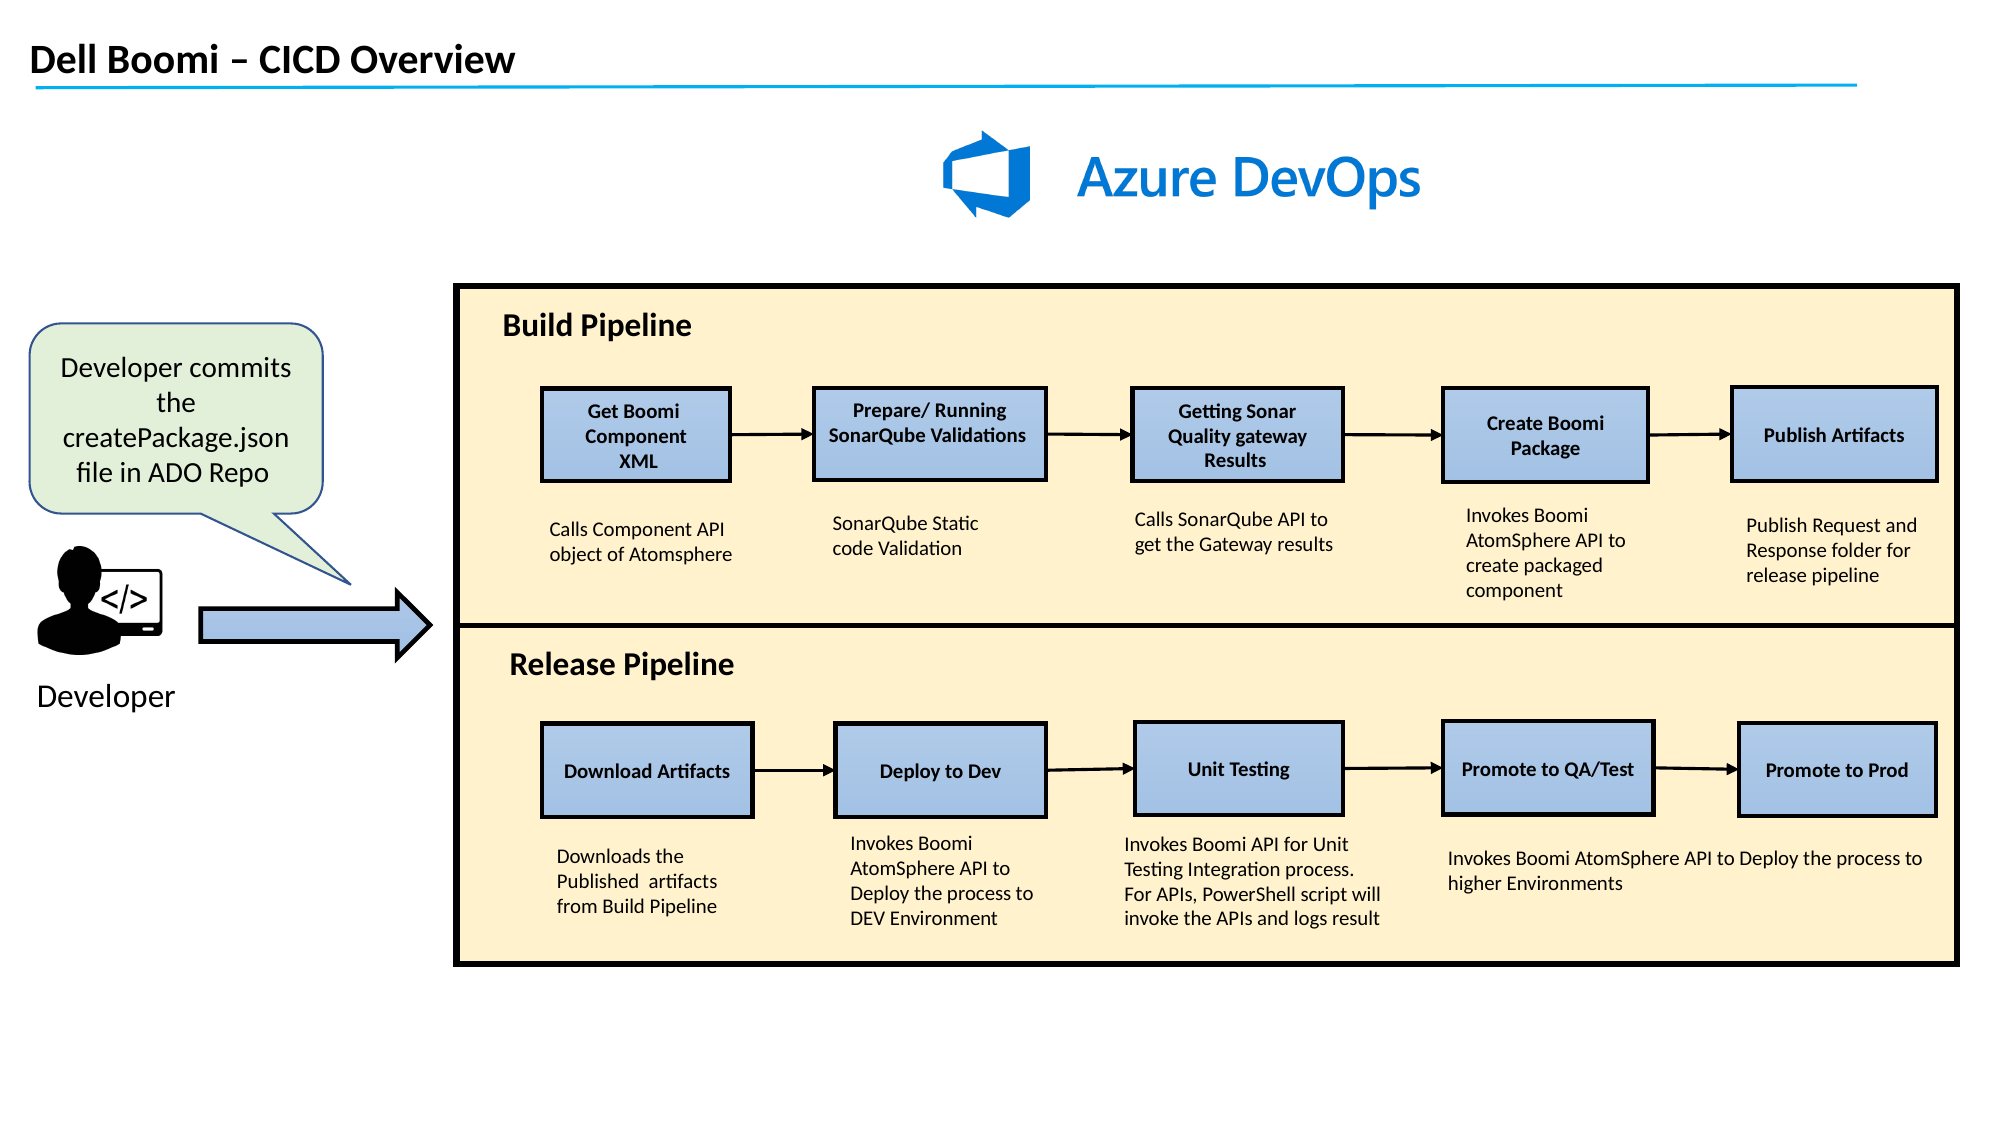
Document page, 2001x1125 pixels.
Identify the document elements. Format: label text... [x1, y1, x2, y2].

text_box Publish Artifacts [1731, 386, 1938, 482]
text_box Calls SonarQube API to get the Gateway results [1120, 498, 1359, 564]
text_box Calls Component API object of Atomsphere [534, 507, 753, 573]
text_box Download Artifacts [541, 722, 753, 818]
text_box Invokes Boomi AtomSphere API to create packaged component [1451, 494, 1690, 625]
text_box SonarQube Static code Validation [817, 477, 1036, 592]
text_box Unit Testing [1134, 721, 1344, 816]
text_box Publish Request and Response folder for release pipeline [1731, 503, 1937, 594]
text_box [199, 589, 432, 661]
text_box Downloads the Published artifacts from Build Pipeline [542, 835, 776, 970]
text_box Get Boomi Component XML [541, 388, 731, 482]
text_box Invokes Boomi AtomSphere API to Deploy the process to higher Environments [1433, 837, 1960, 928]
text_box Getting Sonar Quality gateway Results [1131, 387, 1344, 482]
text_box Release Pipeline [494, 634, 824, 690]
text_box Invokes Boomi API for Unit Testing Integration process. For APIs, PowerShell script will invoke the APIs and logs result [1109, 822, 1397, 1013]
picture [943, 130, 1420, 218]
text_box Prepare/ Running SonarQube Validations [813, 387, 1047, 481]
text_box Promote to Prod [1738, 722, 1937, 817]
text_box [456, 626, 1958, 965]
text_box Invokes Boomi AtomSphere API to Deploy the process to DEV Environment [835, 822, 1084, 963]
text_box Create Boomi Package [1442, 387, 1649, 483]
text_box Deploy to Dev [834, 722, 1047, 818]
text_box Developer commits the createPackage.json file in ADO Repo [28, 322, 352, 586]
text_box [456, 285, 1958, 625]
text_box Promote to QA/Test [1442, 720, 1654, 816]
text_box Invokes Boomi AtomSphere API to create packaged component [1451, 626, 1690, 634]
text_box Developer [22, 667, 191, 722]
text_box Dell Boomi – CICD Overview [14, 24, 1145, 90]
picture [29, 526, 171, 691]
text_box Build Pipeline [487, 295, 817, 351]
